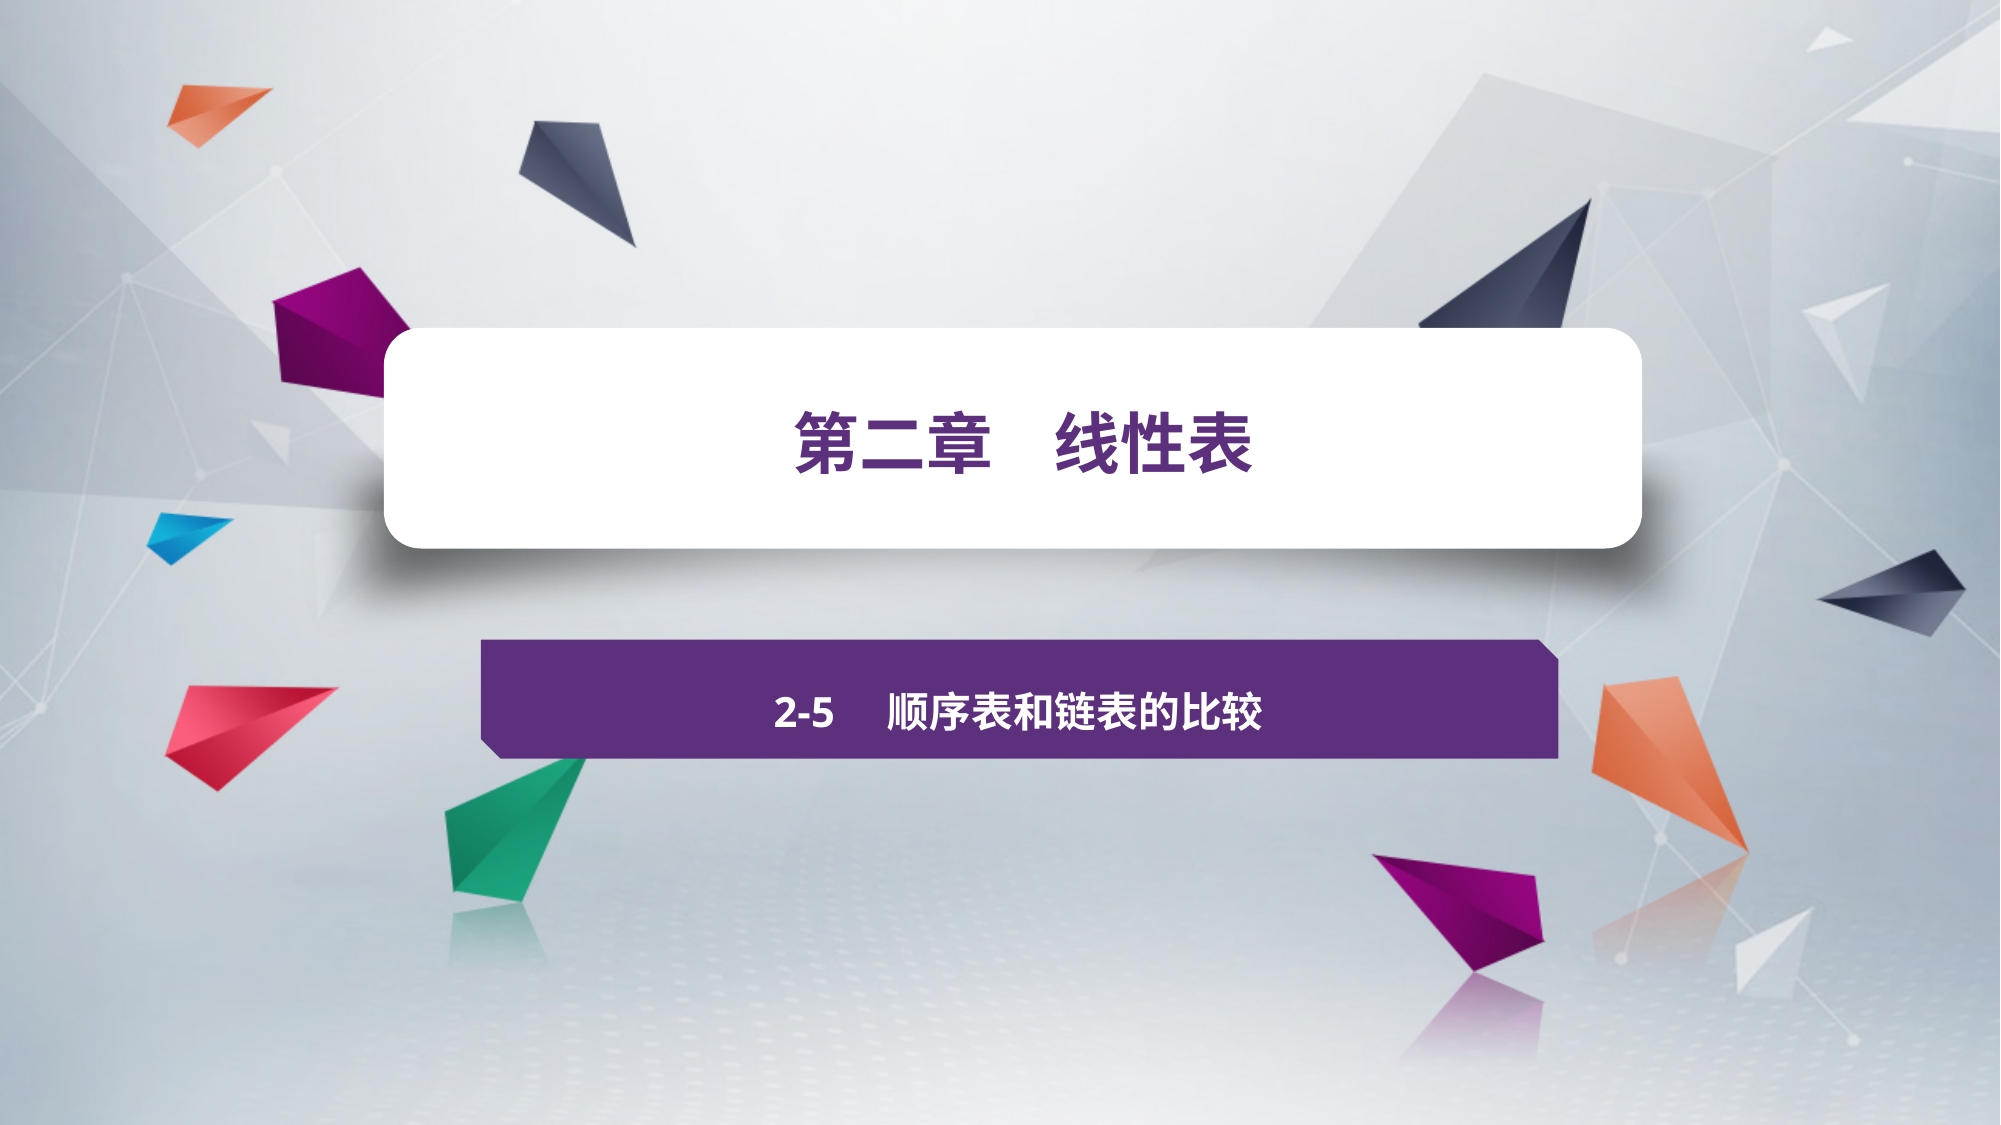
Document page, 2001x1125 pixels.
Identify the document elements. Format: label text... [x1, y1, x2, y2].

text_box 2-5 顺序表和链表的比较 [554, 653, 1483, 743]
text_box [478, 648, 1561, 761]
picture [0, 0, 2000, 1125]
text_box v [381, 325, 1645, 446]
text_box 第二章 线性表 [469, 394, 1578, 446]
